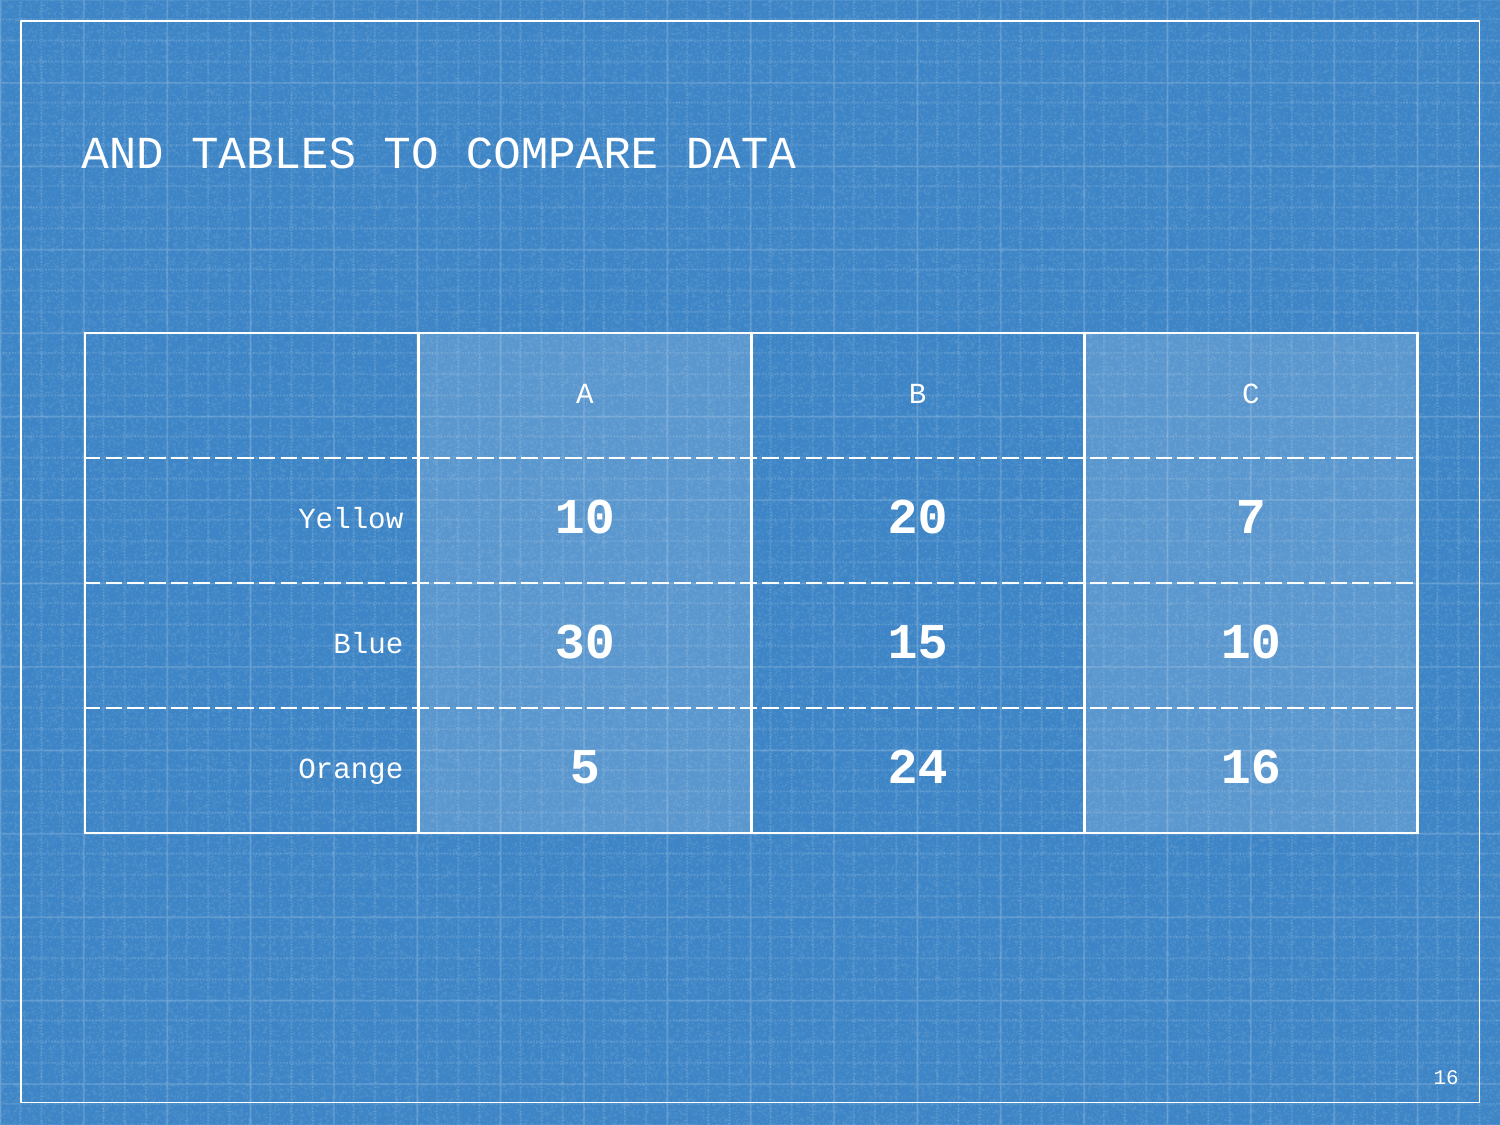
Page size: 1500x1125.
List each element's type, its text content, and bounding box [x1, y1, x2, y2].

table_cell 10 [420, 458, 750, 583]
table_cell 16 [1086, 708, 1416, 832]
table_cell Yellow [86, 458, 417, 583]
table_header [86, 334, 417, 458]
table_header A [420, 334, 750, 458]
table_cell 5 [420, 708, 750, 832]
table_cell 20 [753, 458, 1083, 583]
table_header C [1086, 334, 1416, 458]
table_cell Orange [86, 708, 417, 832]
table_cell Blue [86, 583, 417, 708]
table_cell 7 [1086, 458, 1416, 583]
title AND TABLES TO COMPARE DATA [66, 108, 1417, 199]
table_cell 10 [1086, 583, 1416, 708]
slide_number ‹#› [1398, 1048, 1474, 1113]
table_cell 15 [753, 583, 1083, 708]
picture [0, 0, 1500, 1125]
table_cell 24 [753, 708, 1083, 832]
table_cell 30 [420, 583, 750, 708]
table_header B [753, 334, 1083, 458]
